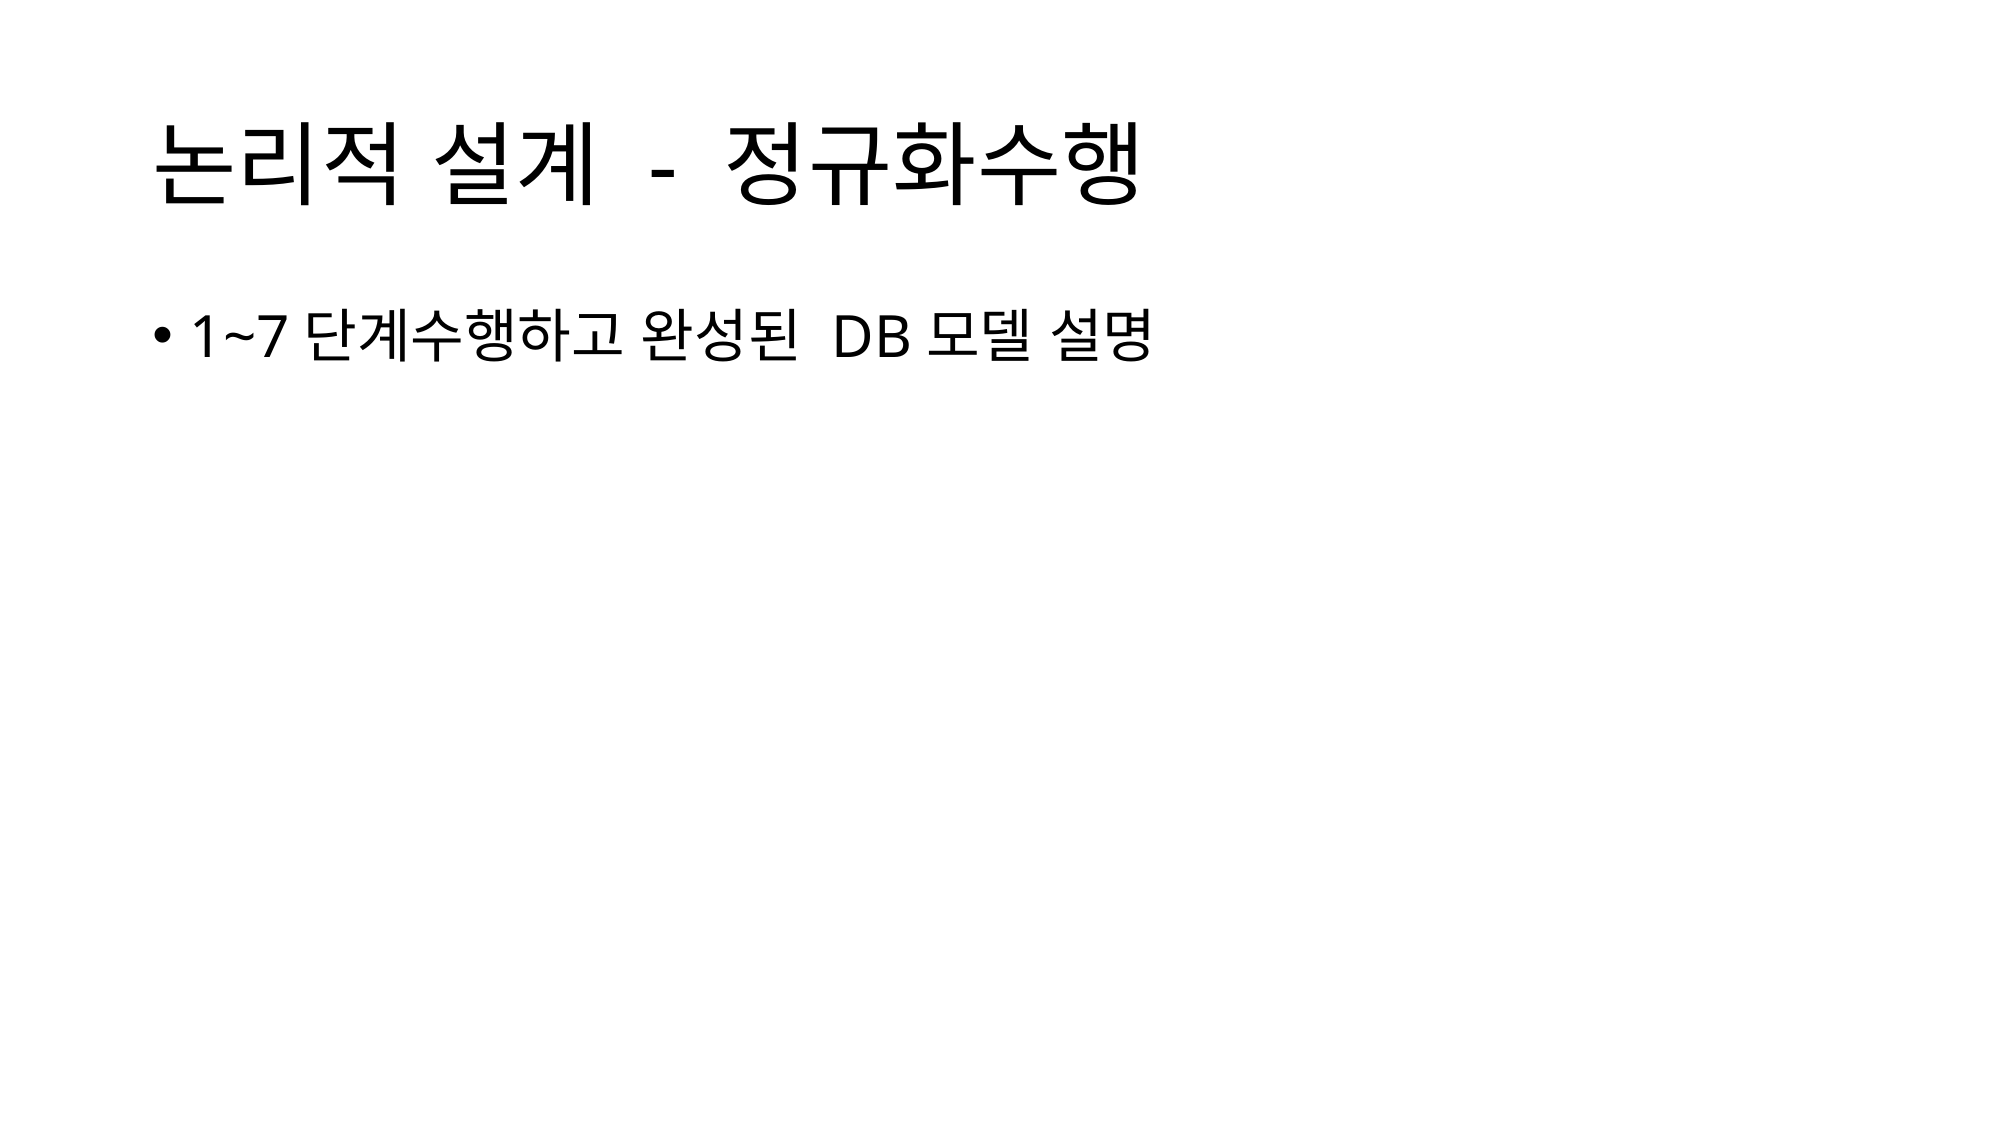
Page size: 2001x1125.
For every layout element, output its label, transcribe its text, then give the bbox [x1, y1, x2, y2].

title 논리적 설계 - 정규화수행 [137, 59, 1863, 278]
list 1~7단계수행하고 완성된 DB모델 설명 [137, 299, 1863, 1014]
